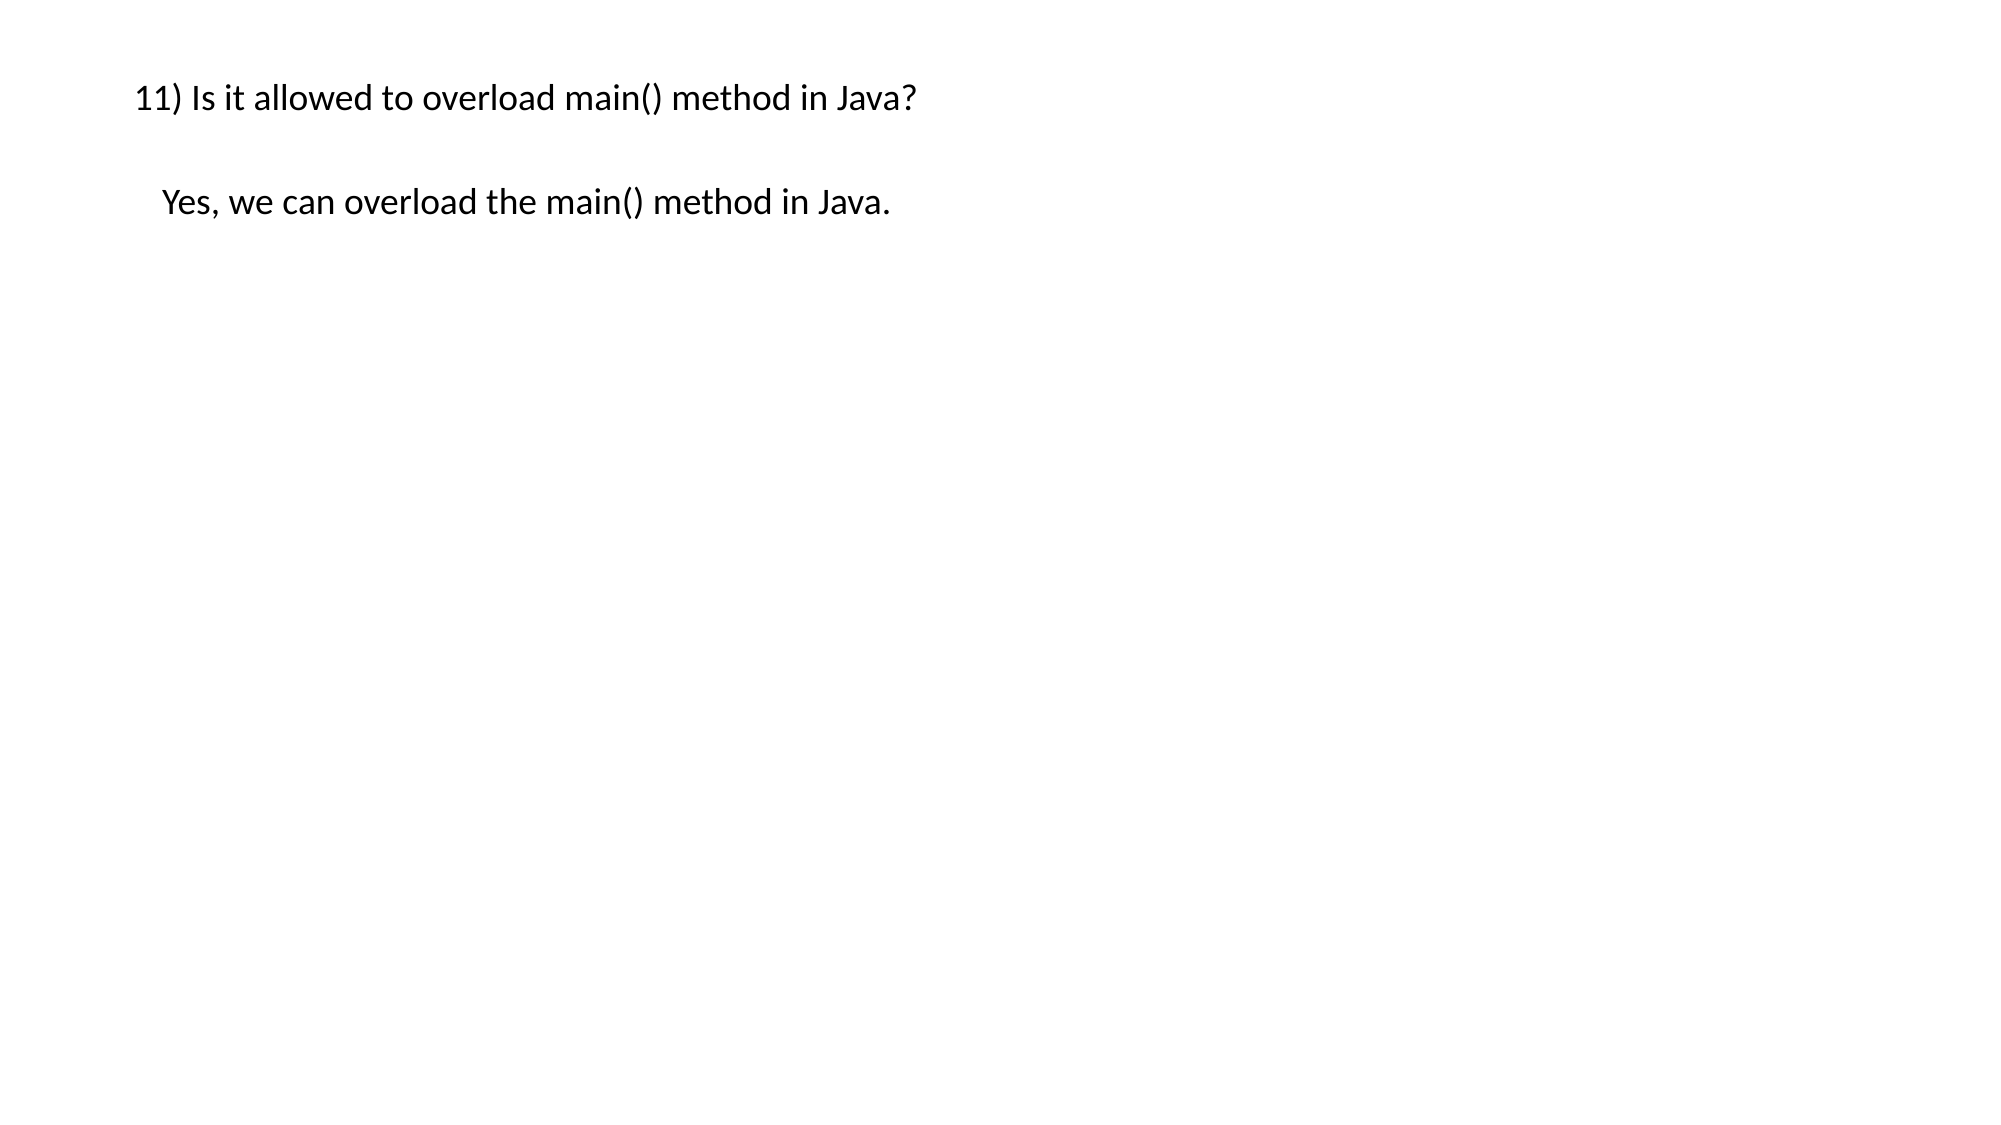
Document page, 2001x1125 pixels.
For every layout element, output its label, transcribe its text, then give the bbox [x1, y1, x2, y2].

text_box Yes, we can overload the main() method in Java. [147, 169, 907, 230]
text_box 11) Is it allowed to overload main() method in Java? [118, 65, 934, 126]
